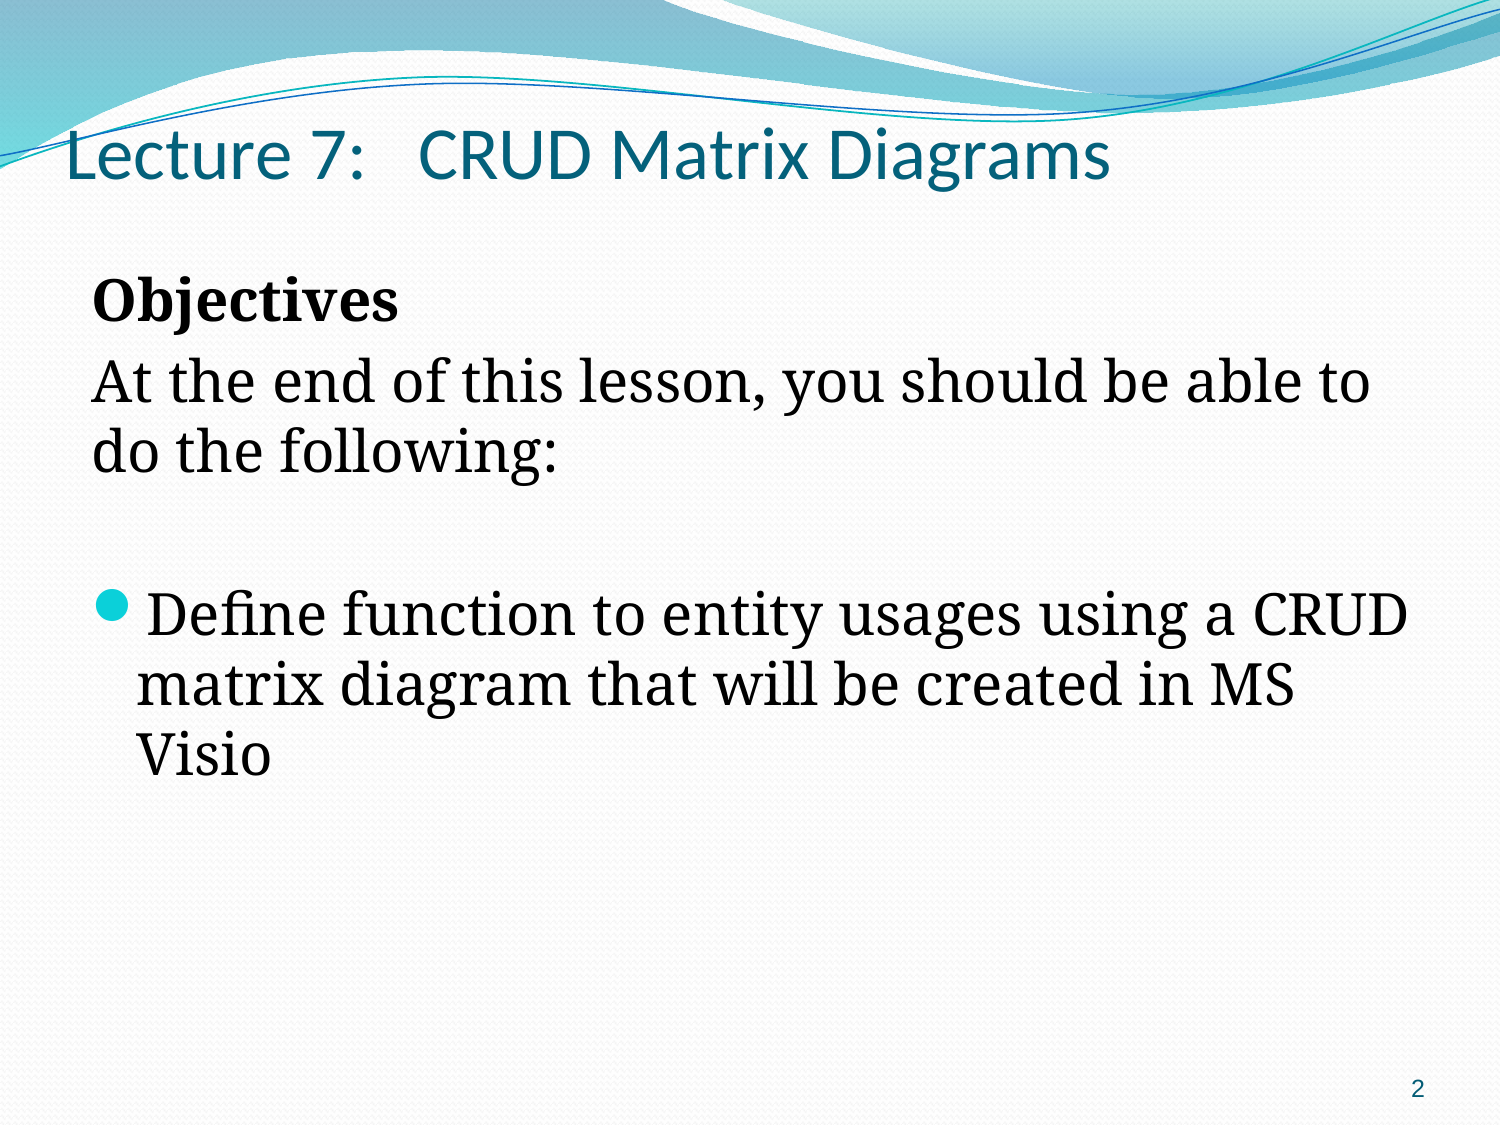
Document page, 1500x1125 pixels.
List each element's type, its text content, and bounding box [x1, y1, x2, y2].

title Lecture 7: CRUD Matrix Diagrams [64, 66, 1415, 195]
slide_number 2 [1299, 1042, 1425, 1103]
list Objectives At the end of this lesson, you should be able to do the following: Define function to entity usages using a CRUD matrix diagram that will be created in MS Visio [76, 255, 1427, 976]
